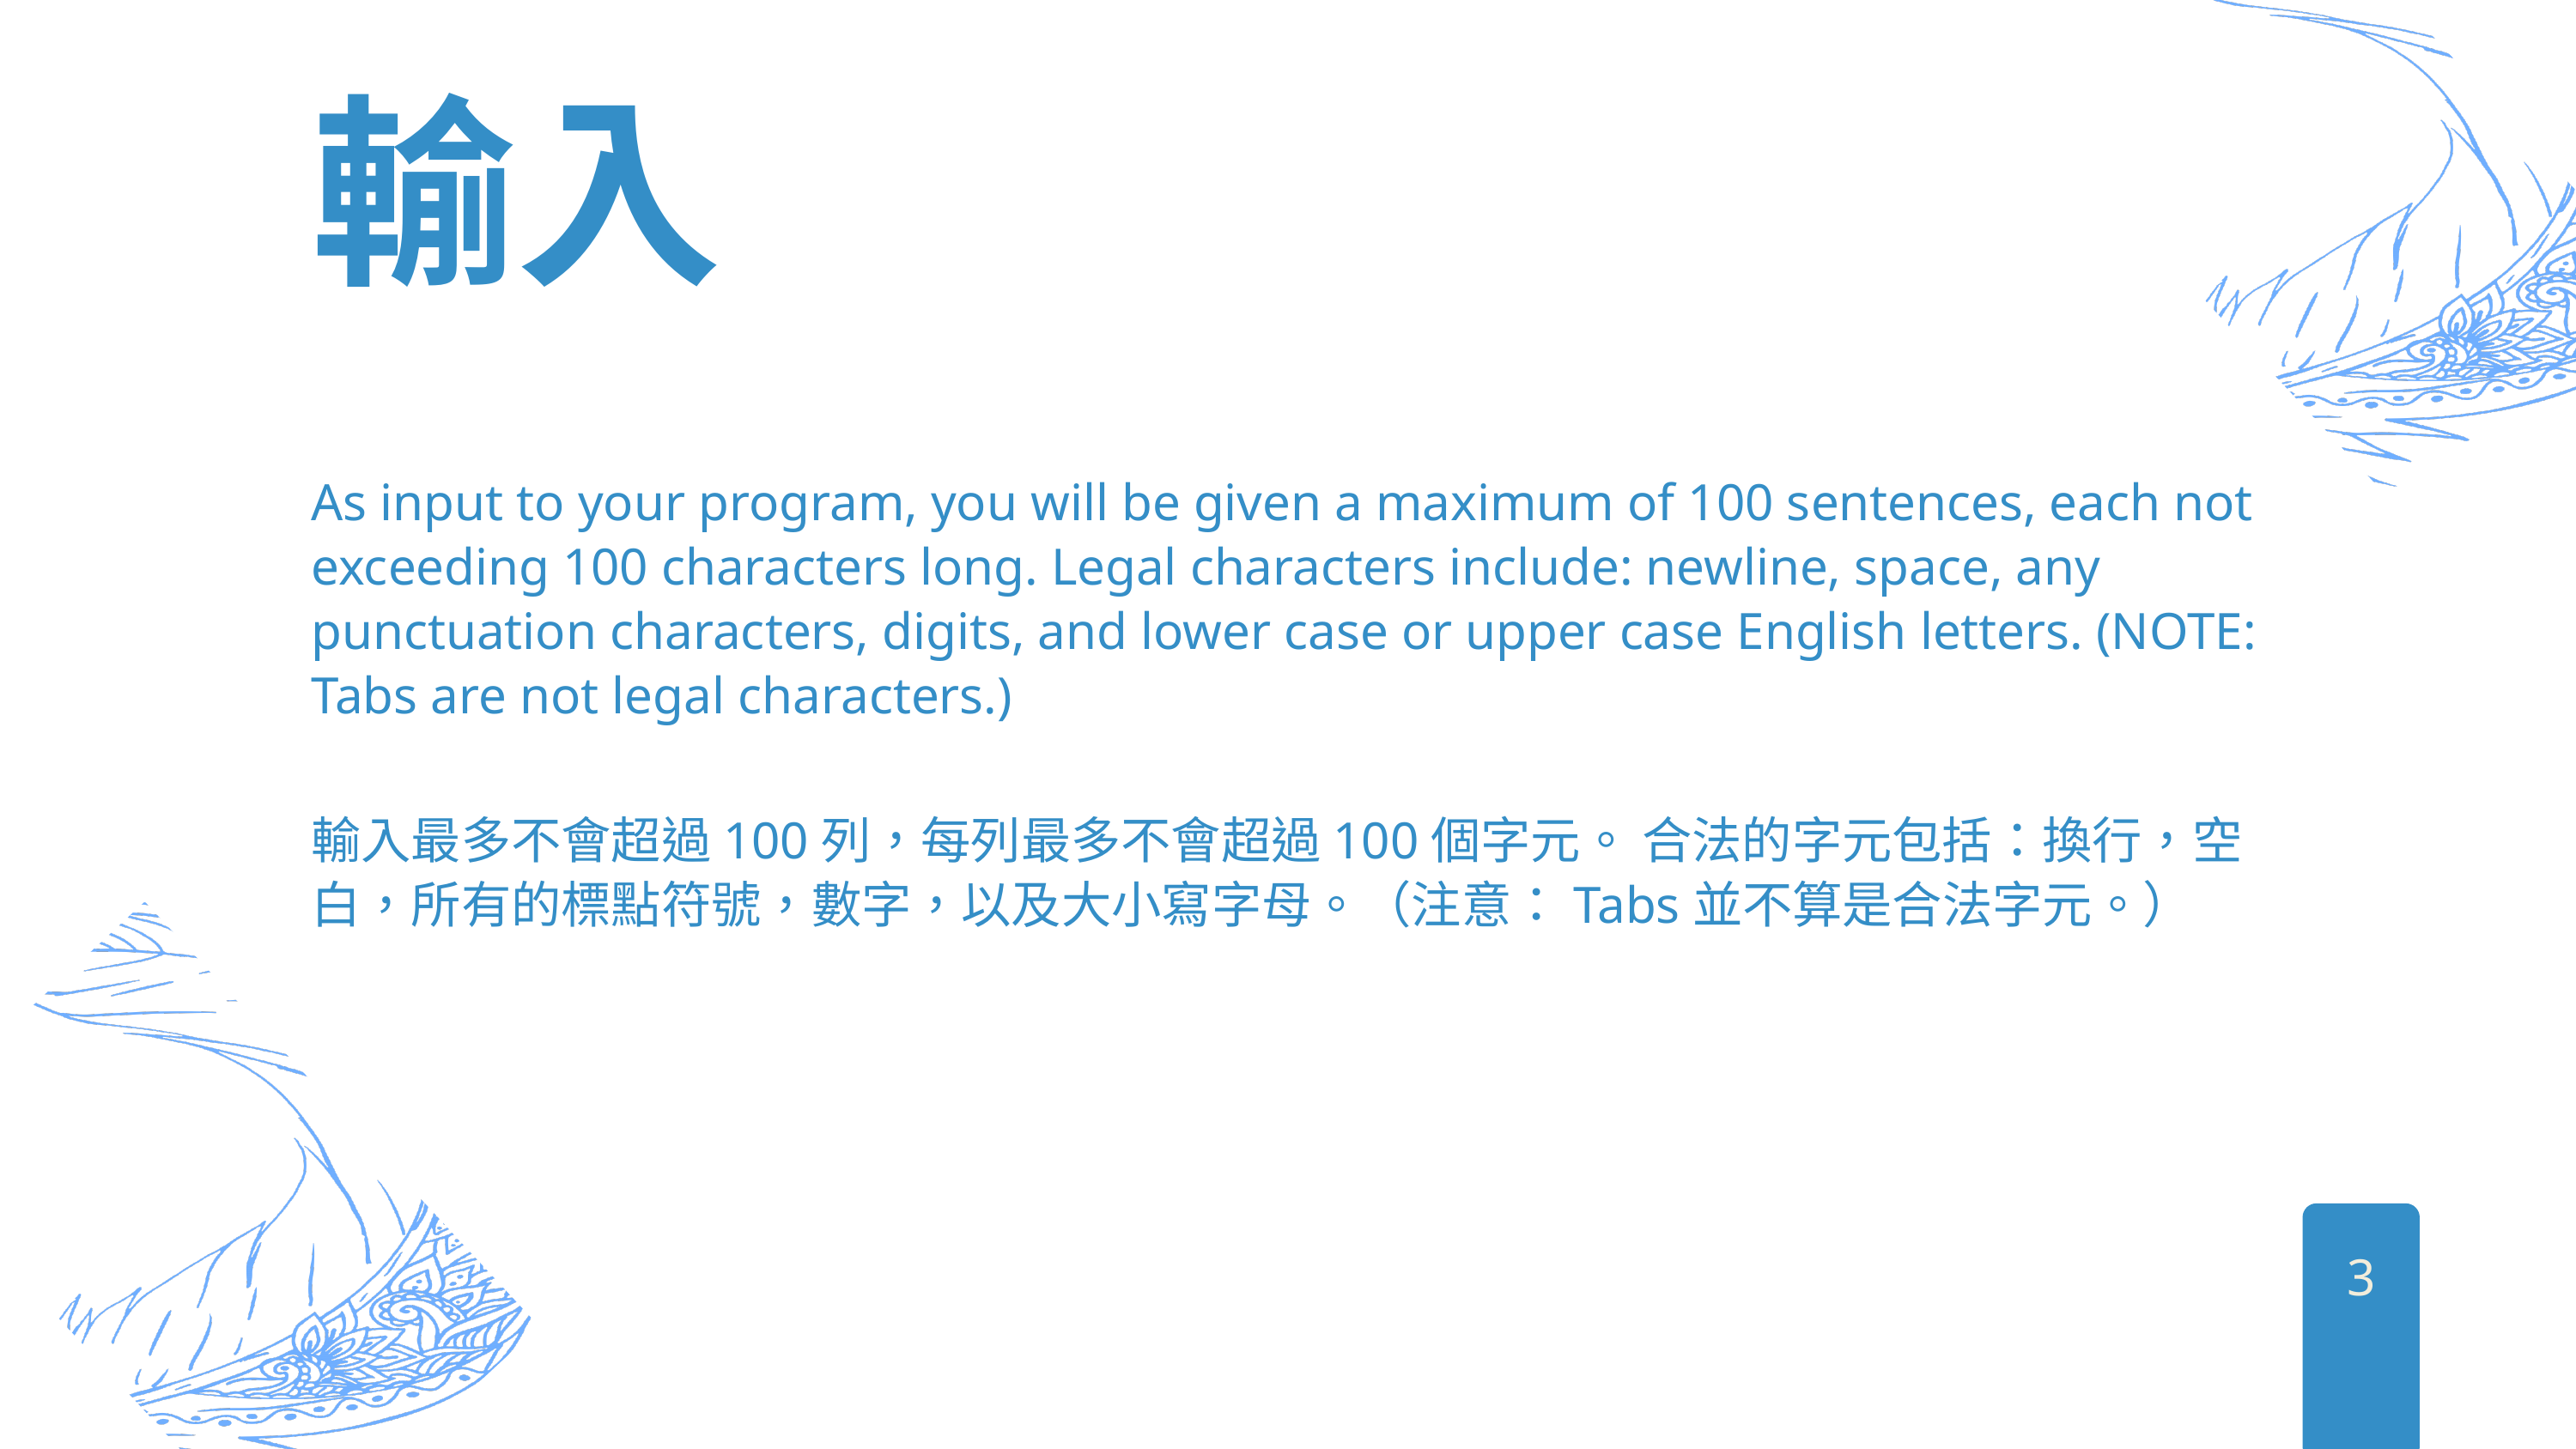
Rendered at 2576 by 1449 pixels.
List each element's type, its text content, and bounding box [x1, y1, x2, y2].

text_box 輸入 [311, 209, 1503, 311]
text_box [2302, 1203, 2421, 1449]
text_box [0, 901, 539, 1449]
text_box 輸入最多不會超過100列，每列最多不會超過100個字元。 合法的字元包括：換行，空白，所有的標點符號，數字，以及大小寫字母。（注意：Tabs並不算是合法字元。） [311, 804, 2263, 934]
text_box [2037, 0, 2576, 544]
text_box As input to your program, you will be given a maximum of 100 sentences, each not exceeding 100 characters long. Legal characters include: newline, space, any punctuation characters, digits, and lower case or upper case English letters. (NOTE: Tabs are not legal characters.) [311, 466, 2303, 724]
